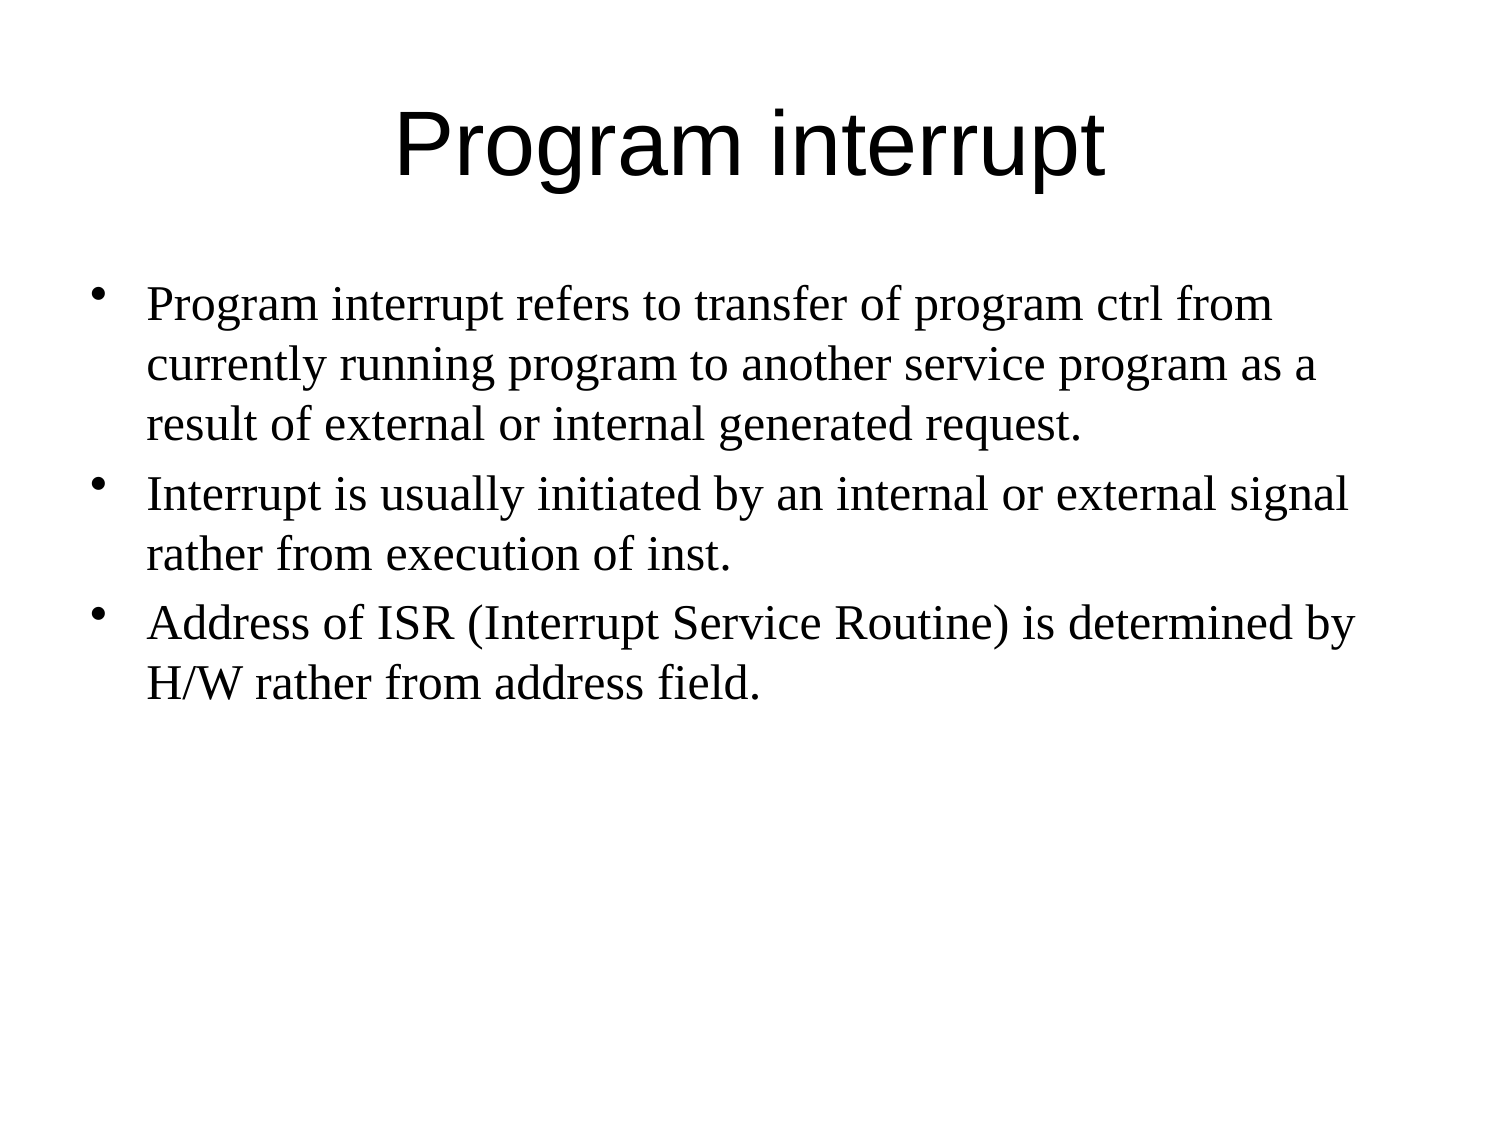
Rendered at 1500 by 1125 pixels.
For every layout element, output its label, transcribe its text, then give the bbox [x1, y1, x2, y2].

title Program interrupt [74, 44, 1426, 233]
list Program interrupt refers to transfer of program ctrl from currently running program to another service program as a result of external or internal generated request. Interrupt is usually initiated by an internal or external signal rather from execution of inst. Address of ISR (Interrupt Service Routine) is determined by H/W rather from address field. [74, 262, 1426, 1006]
